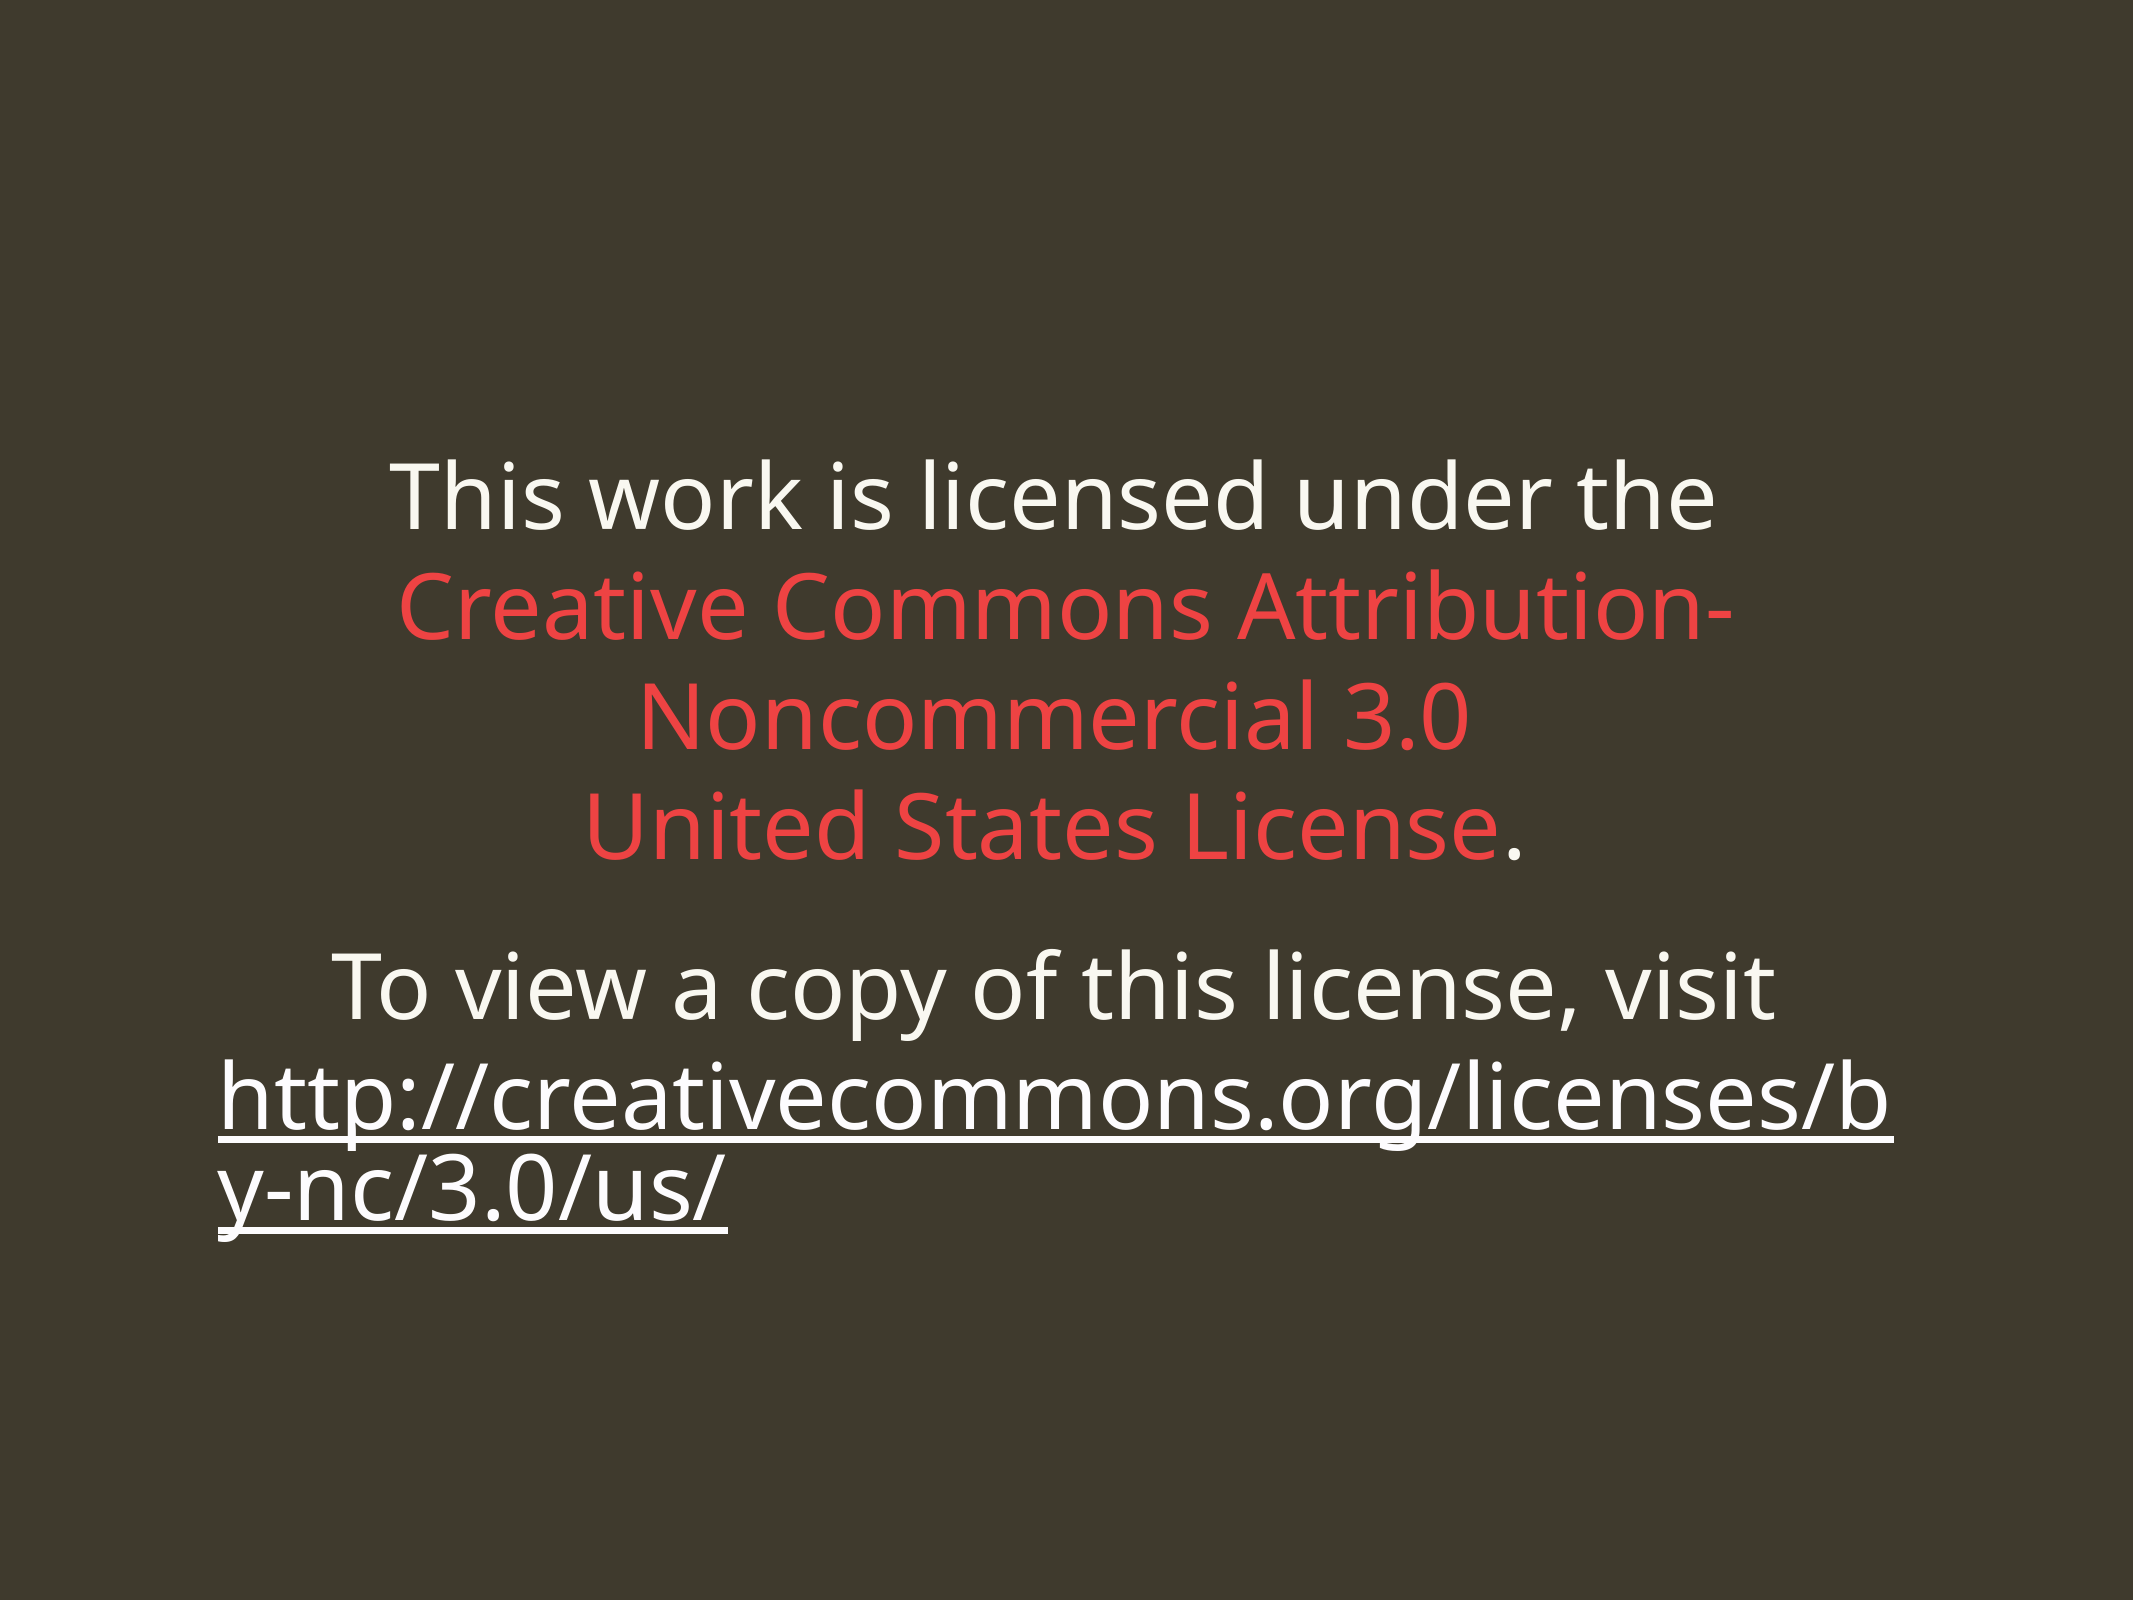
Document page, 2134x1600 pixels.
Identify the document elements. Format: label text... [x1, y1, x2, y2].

text_box This work is licensed under the Creative Commons Attribution-Noncommercial 3.0 United States License. To view a copy of this license, visit http://creativecommons.org/licenses/by-nc/3.0/us/ [209, 429, 1924, 1171]
